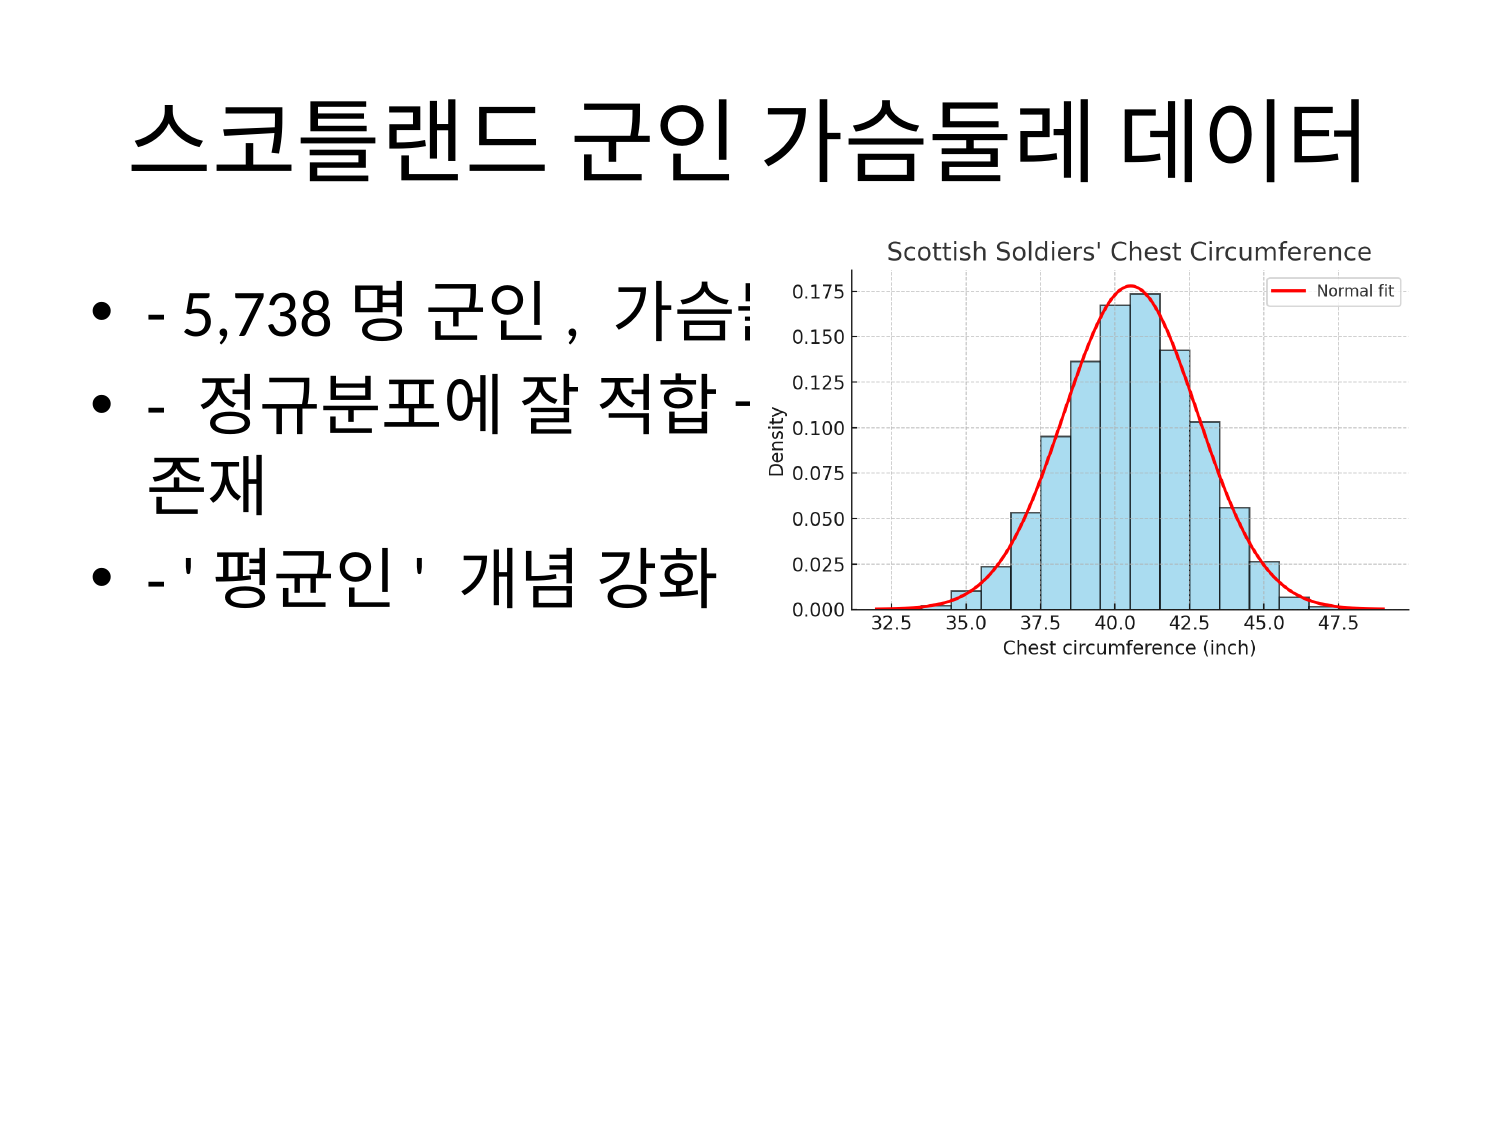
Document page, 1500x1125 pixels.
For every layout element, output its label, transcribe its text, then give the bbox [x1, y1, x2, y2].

title 스코틀랜드 군인 가슴둘레 데이터 [75, 45, 1425, 233]
list - 5,738명 군인, 가슴둘레(33–48 inch) 측정 - 정규분포에 잘 적합 → 사회현상에도 정규성 존재 - '평균인' 개념 강화 [75, 262, 1425, 1005]
picture [749, 224, 1426, 676]
